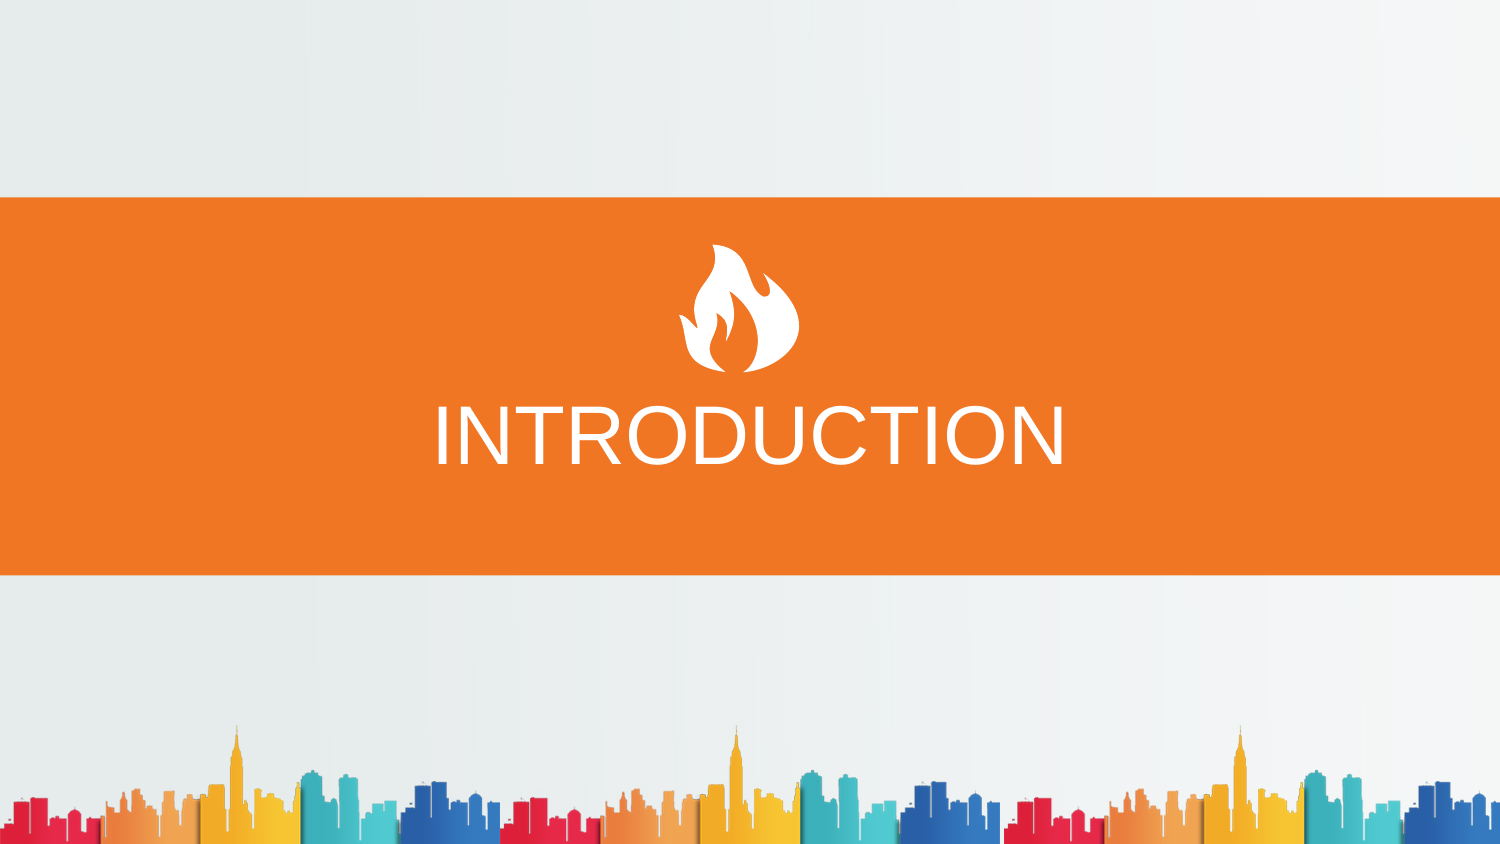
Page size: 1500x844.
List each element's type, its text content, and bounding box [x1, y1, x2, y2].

picture [0, 0, 1500, 195]
text_box INTRODUCTION [371, 386, 1128, 476]
picture [0, 577, 1500, 844]
text_box [0, 195, 1500, 577]
text_box [675, 242, 802, 376]
